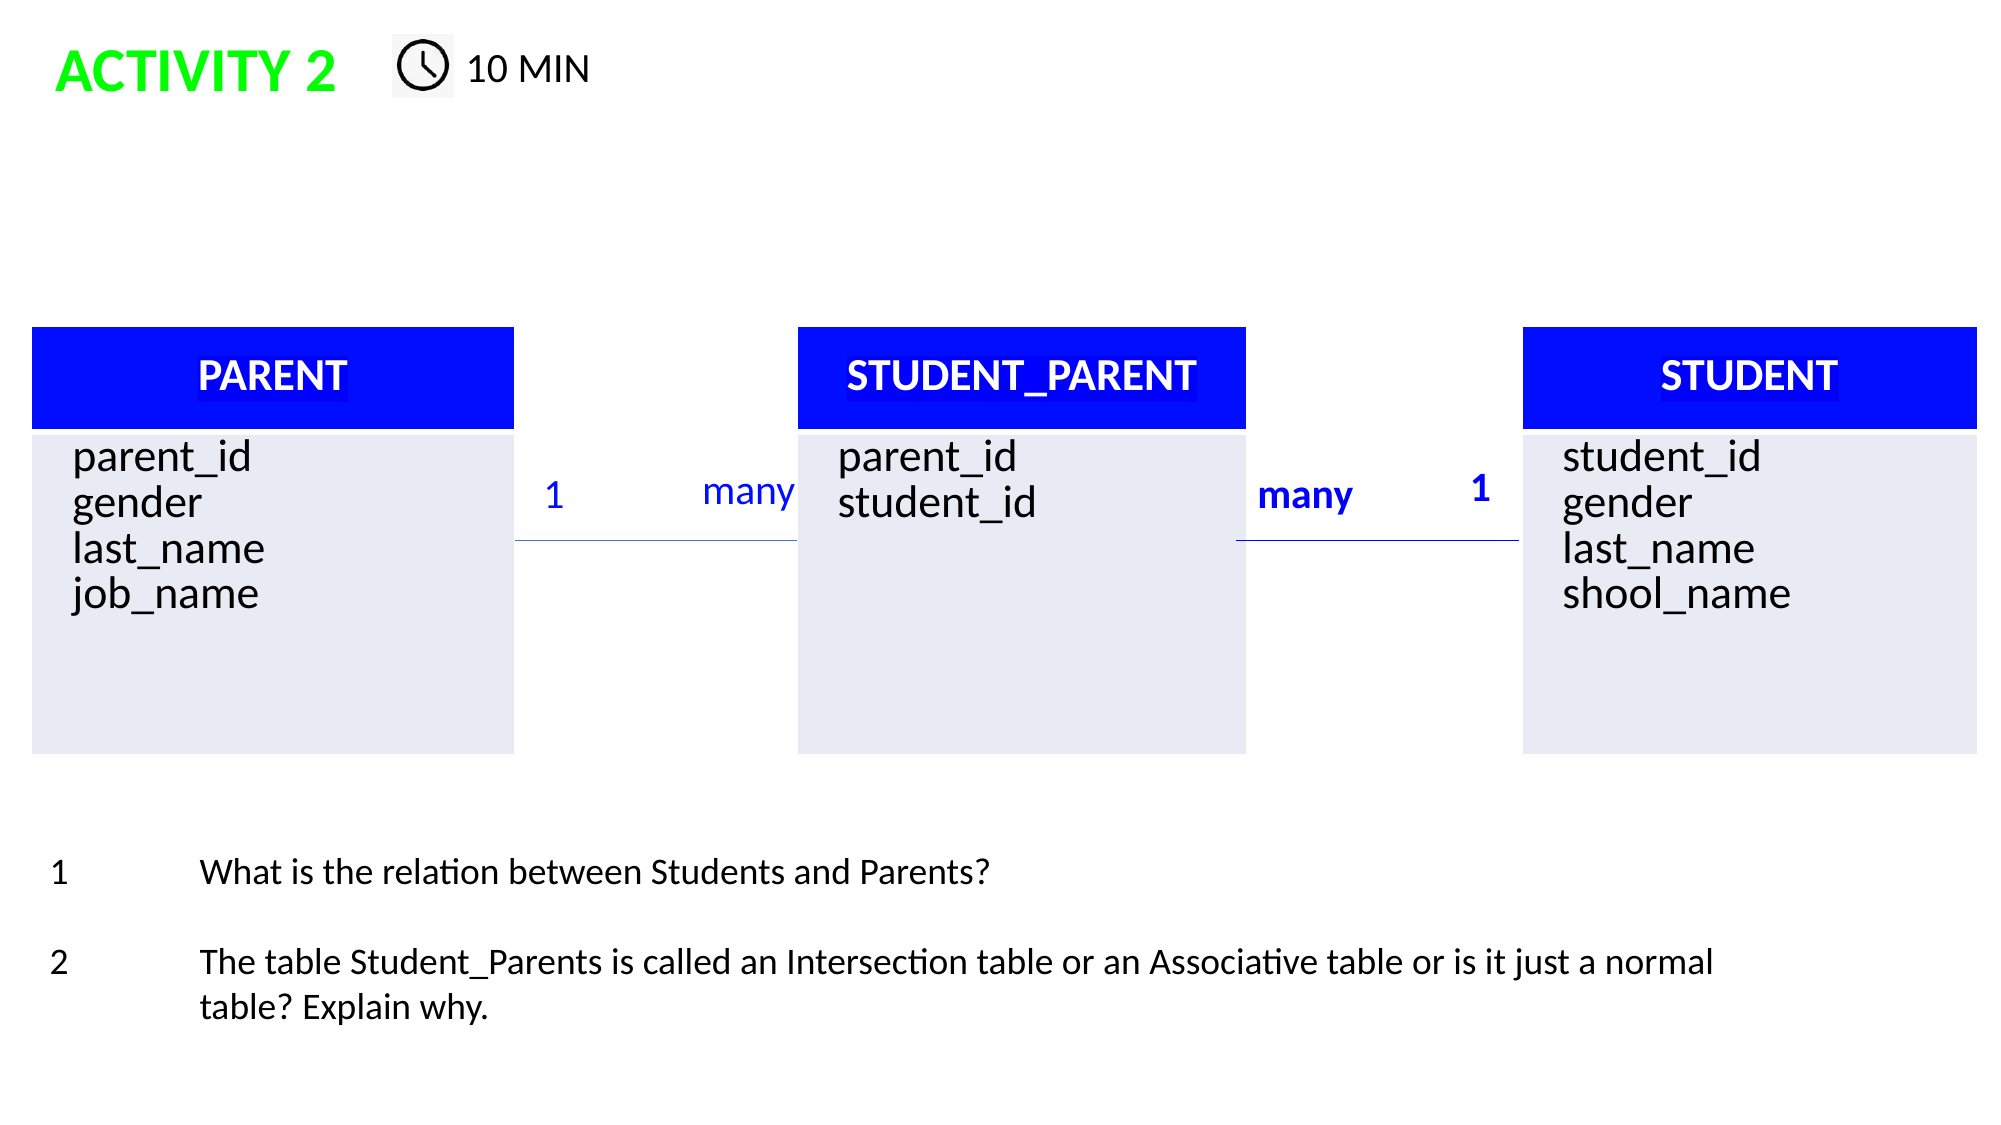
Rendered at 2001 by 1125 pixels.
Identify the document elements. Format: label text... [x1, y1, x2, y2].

table_cell student_id gender last_name shool_name [1523, 435, 1977, 754]
text_box ACTIVITY 2 [39, 21, 354, 112]
text_box many [687, 455, 823, 520]
table_header PARENT [32, 327, 514, 429]
table_header STUDENT_PARENT [798, 327, 1246, 429]
table_cell parent_id gender last_name job_name [32, 435, 514, 754]
picture [392, 34, 454, 99]
text_box 1 [528, 459, 593, 525]
text_box 1 [1454, 452, 1519, 518]
text_box 10 MIN [450, 33, 607, 99]
table_cell parent_id student_id [798, 435, 1246, 754]
text_box many [1242, 459, 1378, 525]
text_box 1 What is the relation between Students and Parents? 2 The table Student_Parents is called an Intersection table or an Associative table or is it just a normal table? Explain why. [34, 839, 1813, 1080]
table_header STUDENT [1523, 327, 1977, 429]
